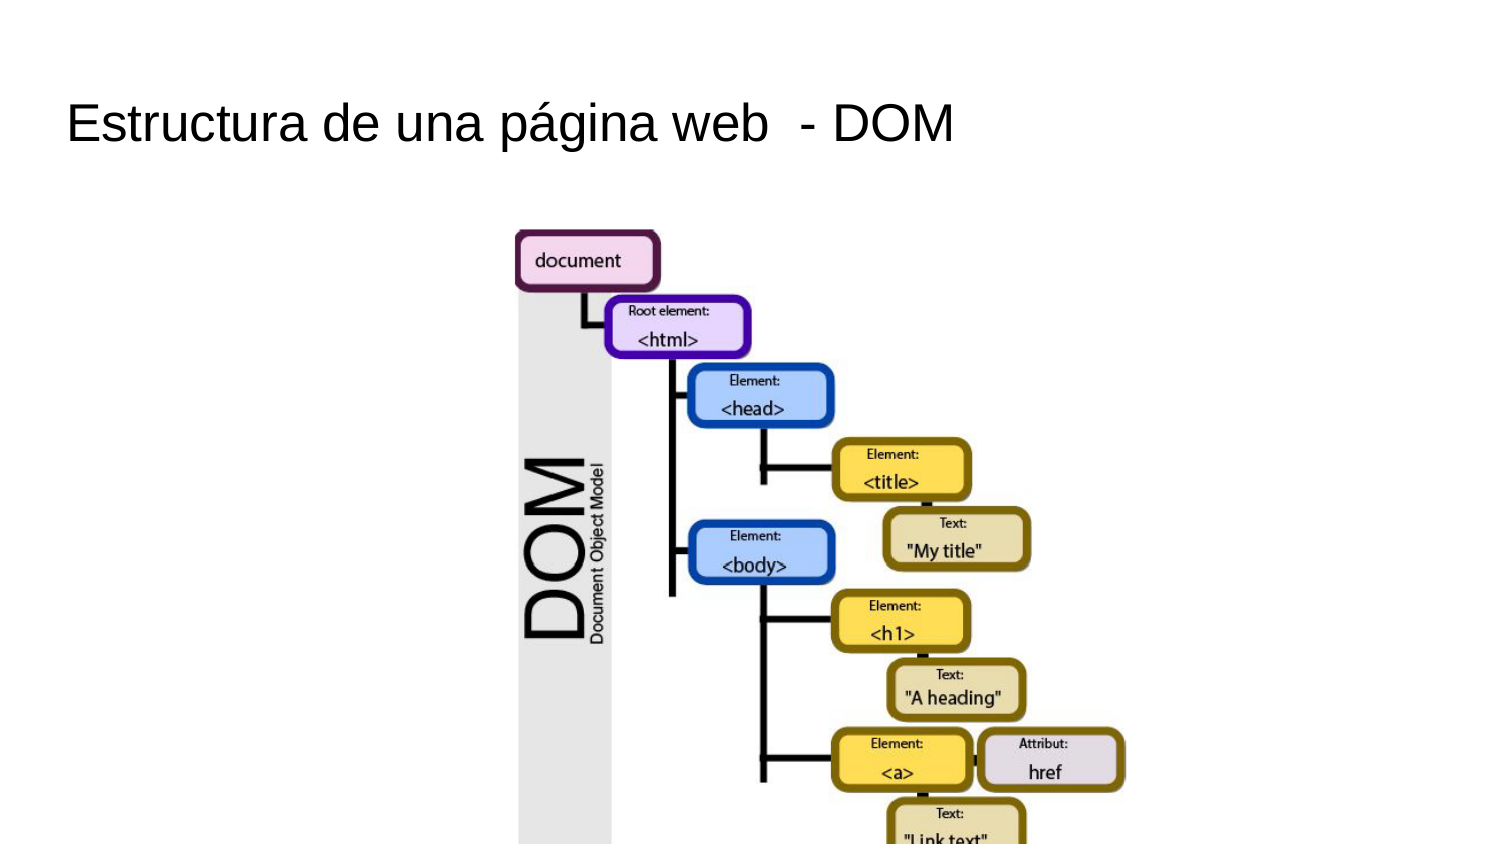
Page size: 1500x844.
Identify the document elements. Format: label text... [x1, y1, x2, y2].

title Estructura de una página web - DOM [51, 72, 1449, 167]
picture [413, 156, 1163, 844]
